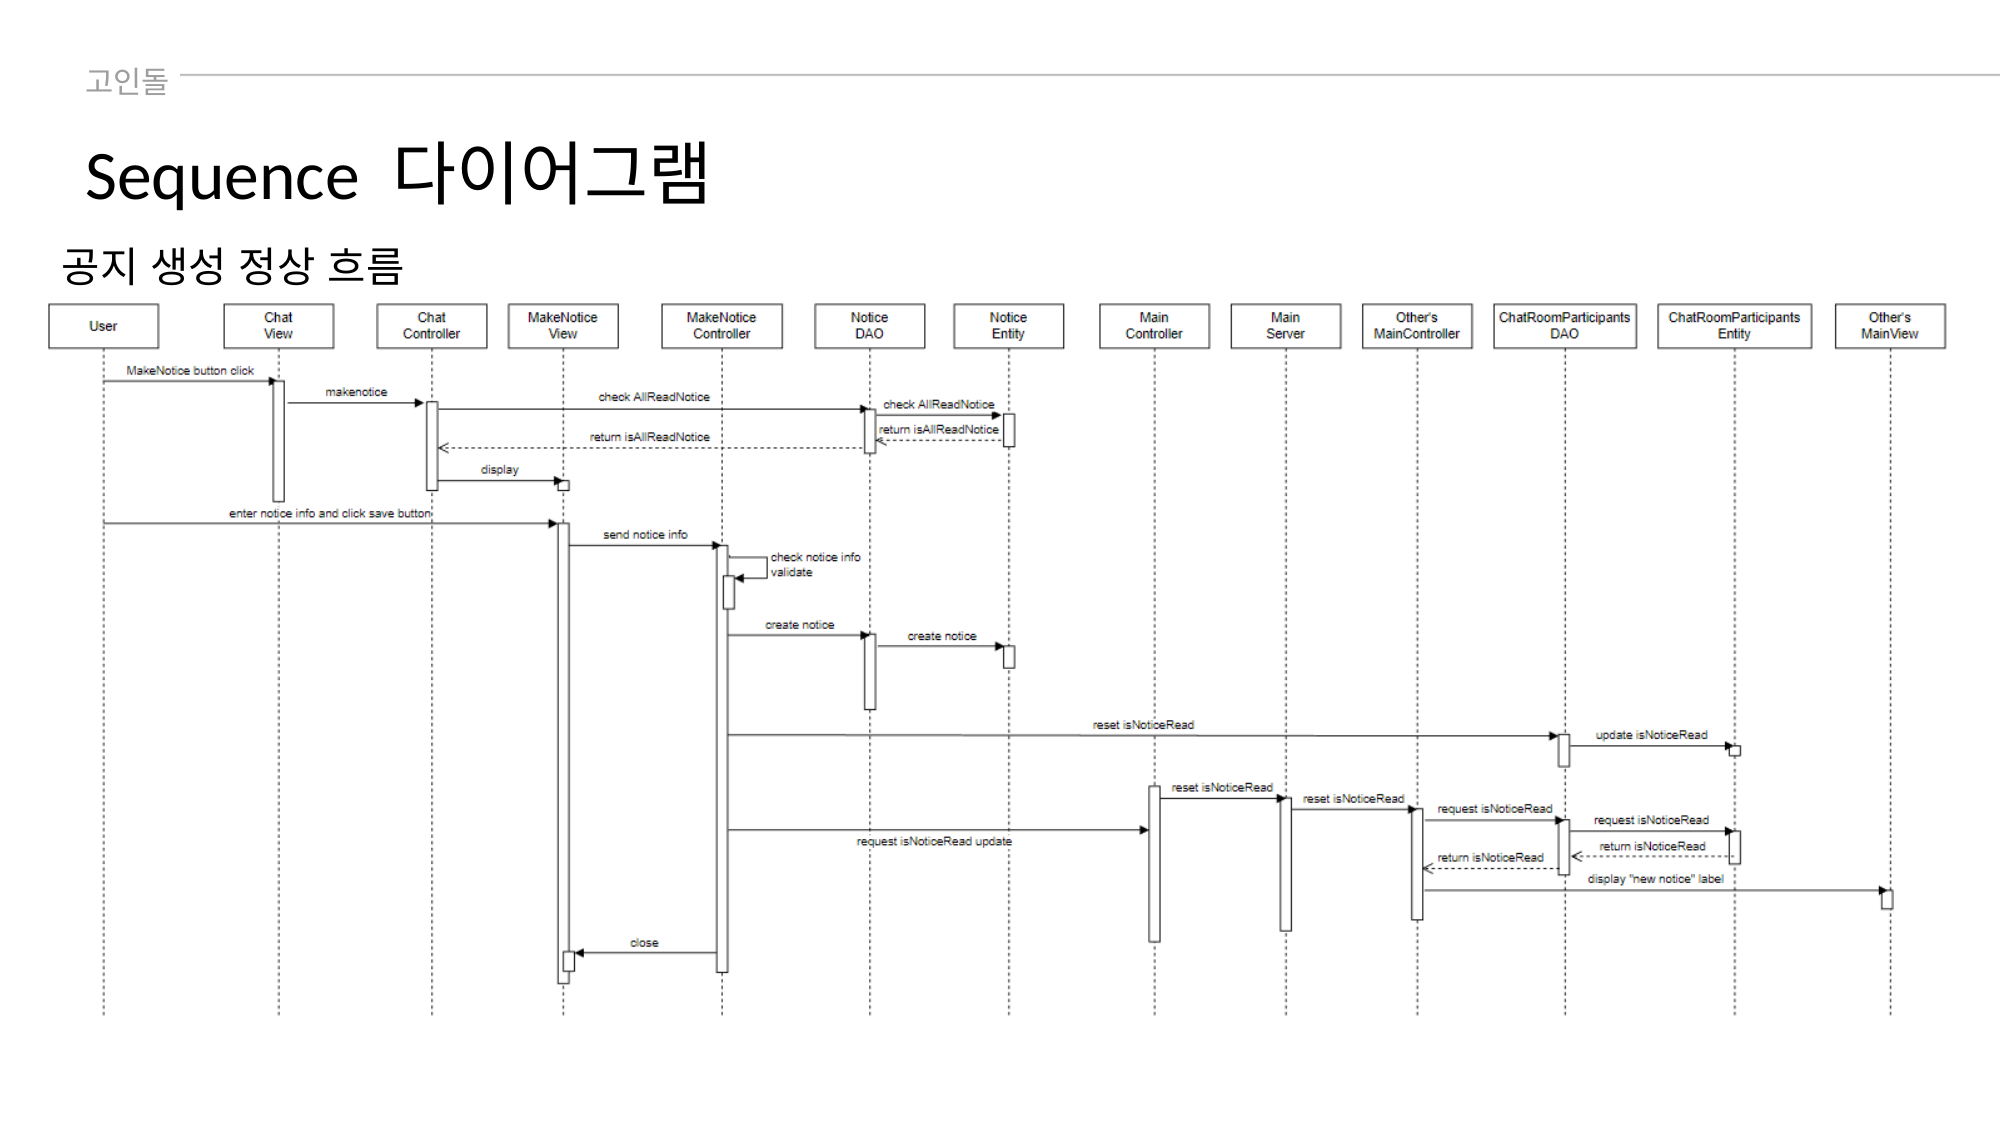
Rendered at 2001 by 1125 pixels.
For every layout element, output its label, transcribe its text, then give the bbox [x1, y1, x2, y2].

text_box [180, 72, 2000, 78]
text_box 고인돌 [70, 55, 496, 107]
text_box 공지 생성 정상 흐름 [46, 233, 839, 299]
text_box Sequence 다이어그램 [70, 122, 863, 221]
picture [46, 301, 1954, 1027]
